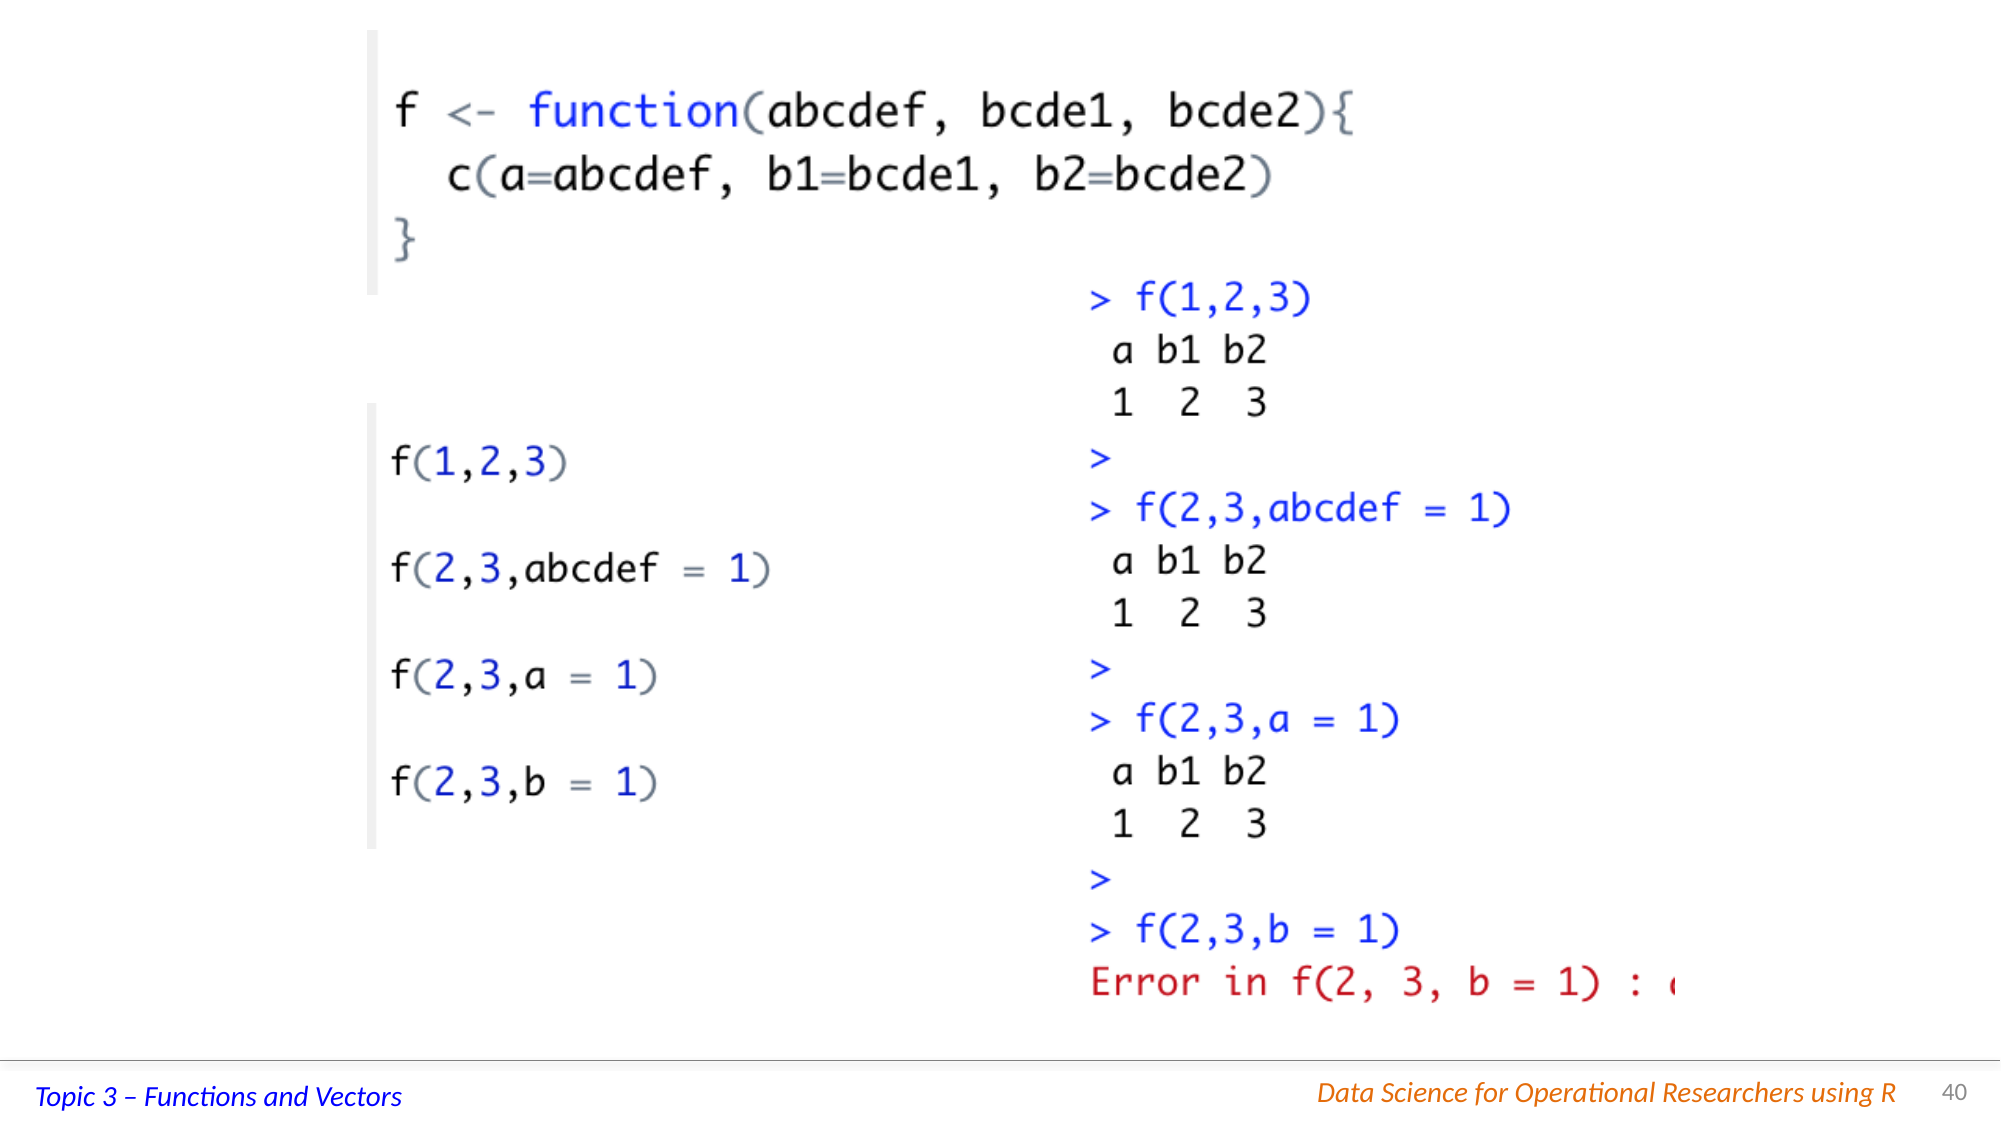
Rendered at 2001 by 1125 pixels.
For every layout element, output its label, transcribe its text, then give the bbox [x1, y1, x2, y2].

picture [367, 403, 896, 850]
picture [367, 30, 1676, 1017]
slide_number 40 [1899, 1060, 1983, 1120]
